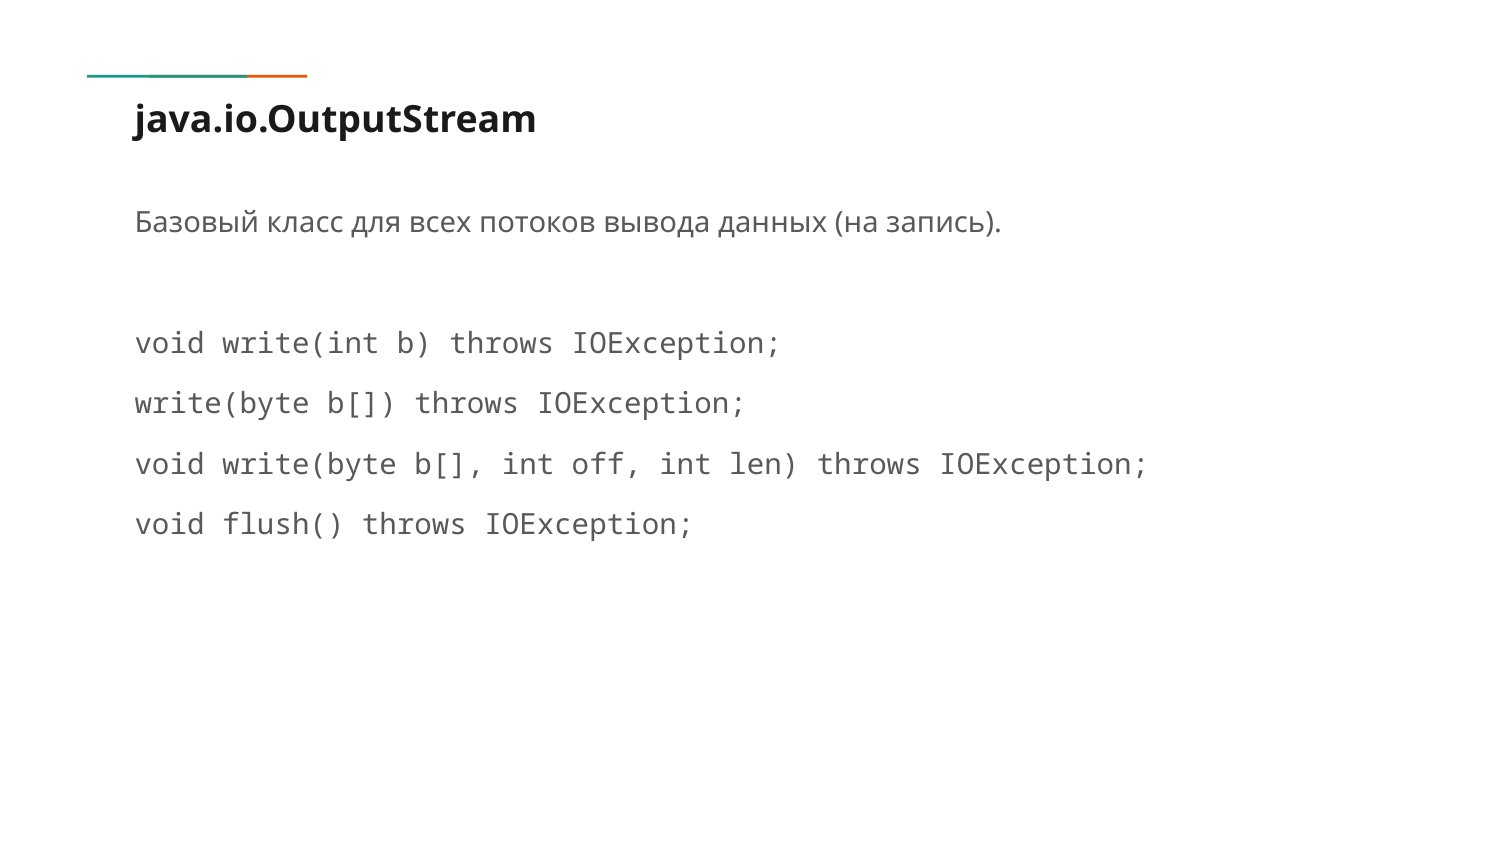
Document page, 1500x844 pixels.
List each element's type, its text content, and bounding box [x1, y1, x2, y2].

title java.io.OutputStream [119, 80, 1381, 155]
list Базовый класс для всех потоков вывода данных (на запись). void write(int b) throws IOException; write(byte b[]) throws IOException; void write(byte b[], int off, int len) throws IOException; void flush() throws IOException; [119, 180, 1381, 780]
